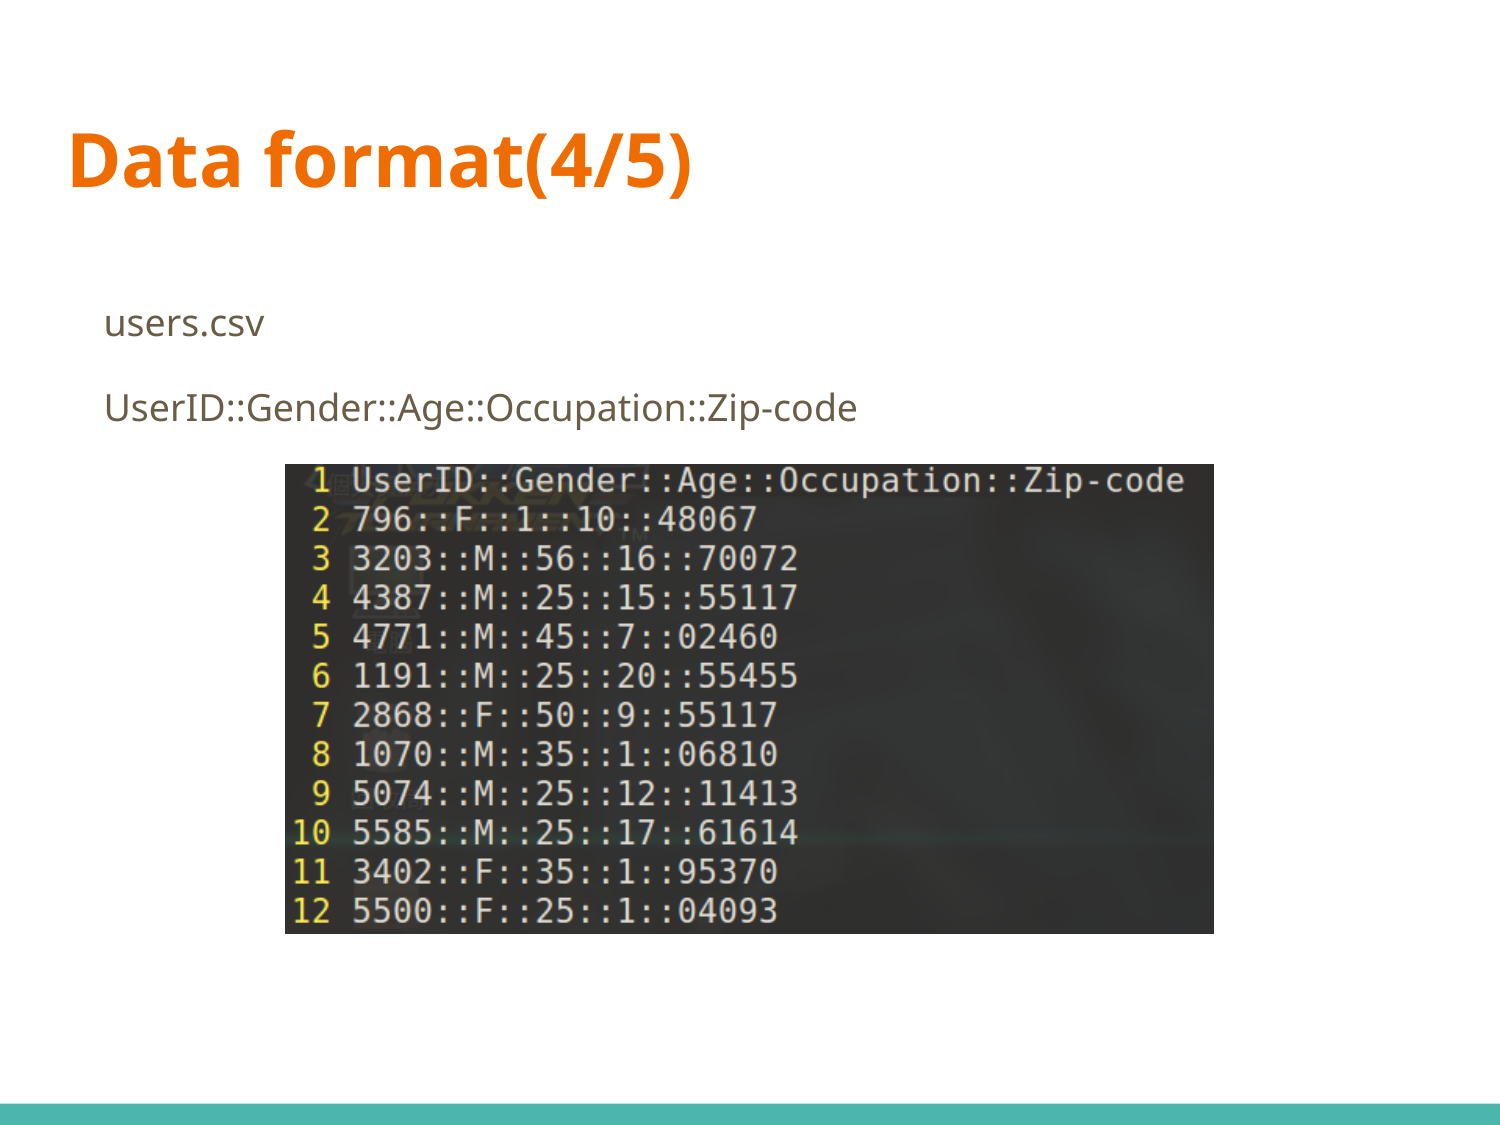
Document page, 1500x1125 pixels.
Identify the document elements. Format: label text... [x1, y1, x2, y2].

picture [285, 464, 1215, 934]
list users.csv UserID::Gender::Age::Occupation::Zip-code [51, 276, 1449, 1000]
title Data format(4/5) [51, 97, 1449, 252]
